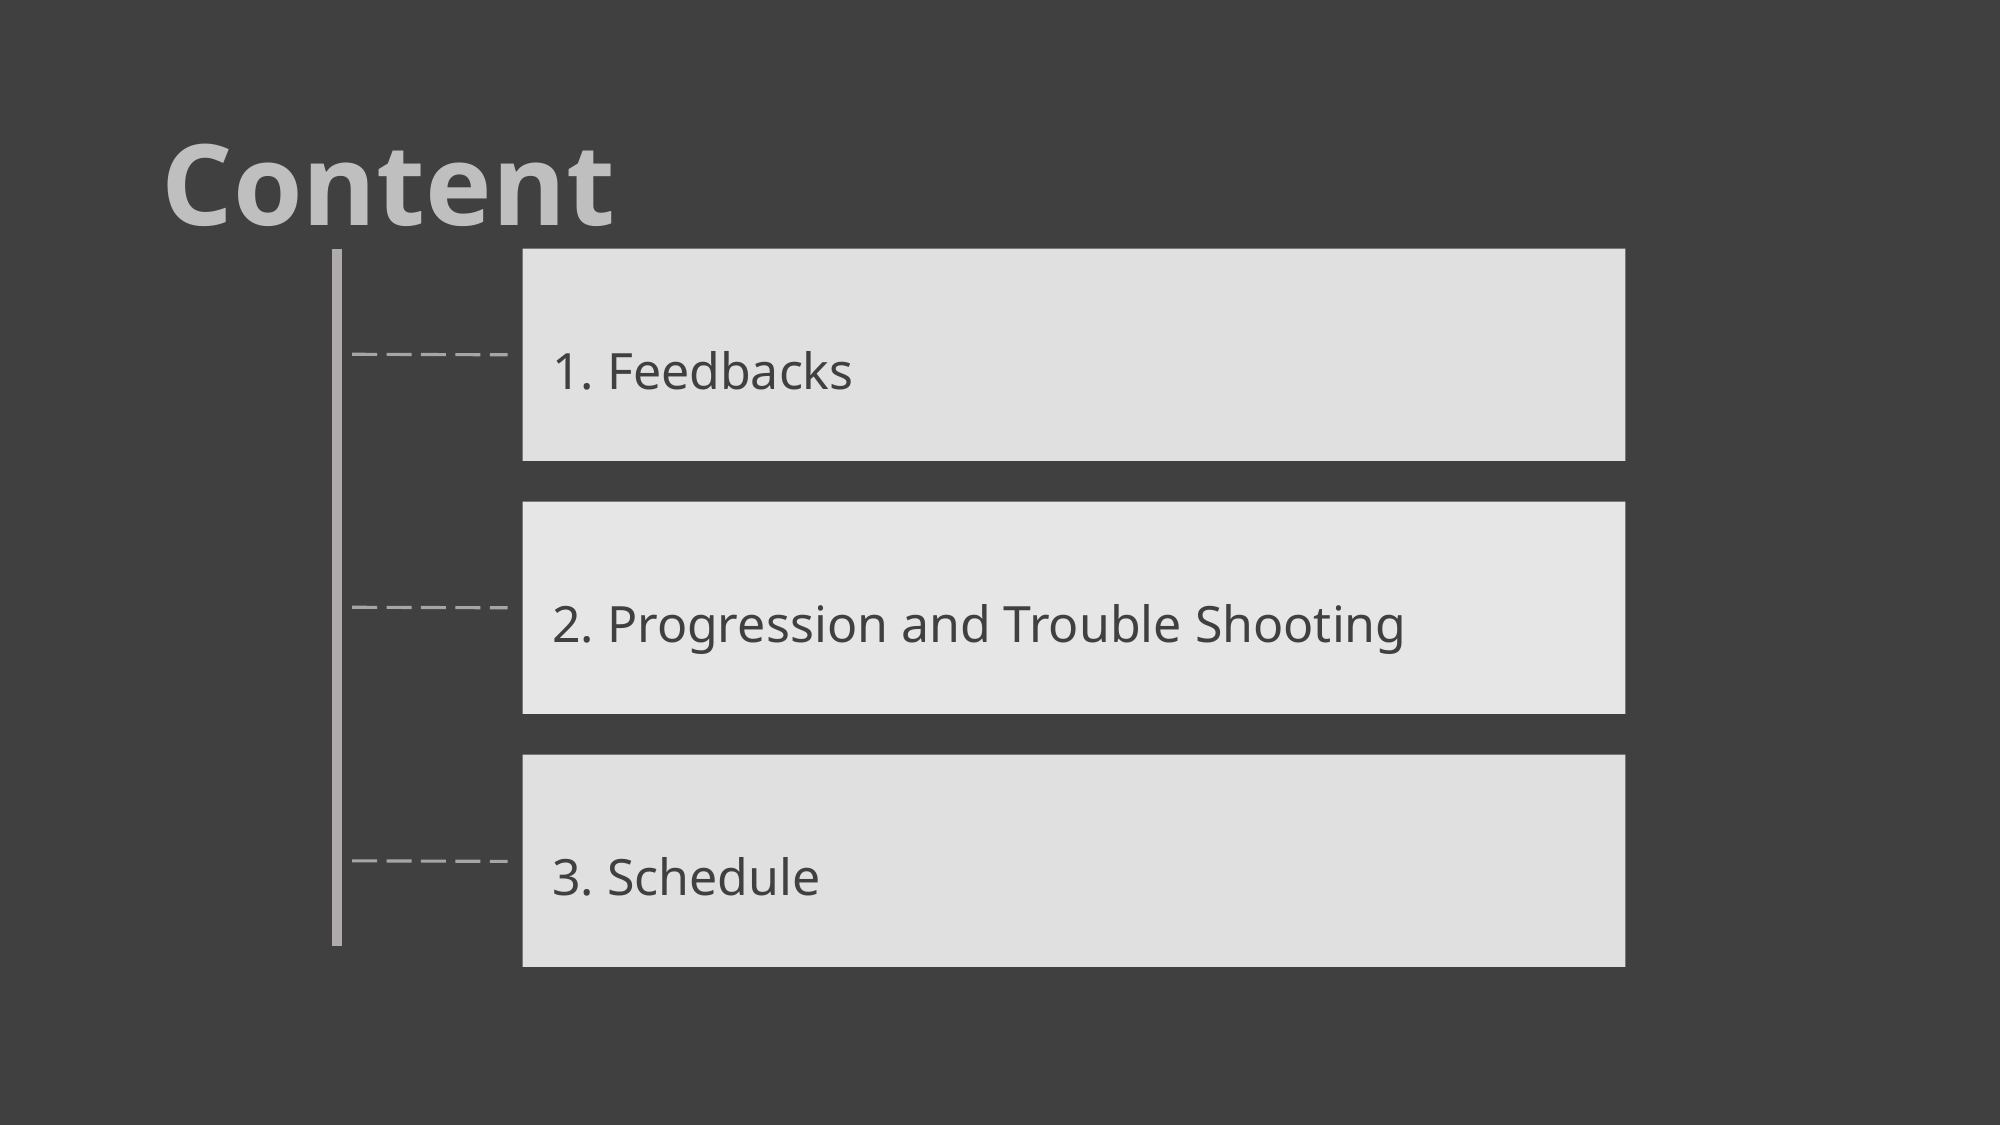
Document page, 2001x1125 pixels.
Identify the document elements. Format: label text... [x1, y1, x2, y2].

text_box Content [146, 38, 939, 256]
text_box 2. Progression and Trouble Shooting [522, 501, 1626, 715]
text_box 3. Schedule [522, 754, 1626, 968]
text_box 1. Feedbacks [522, 247, 1626, 462]
